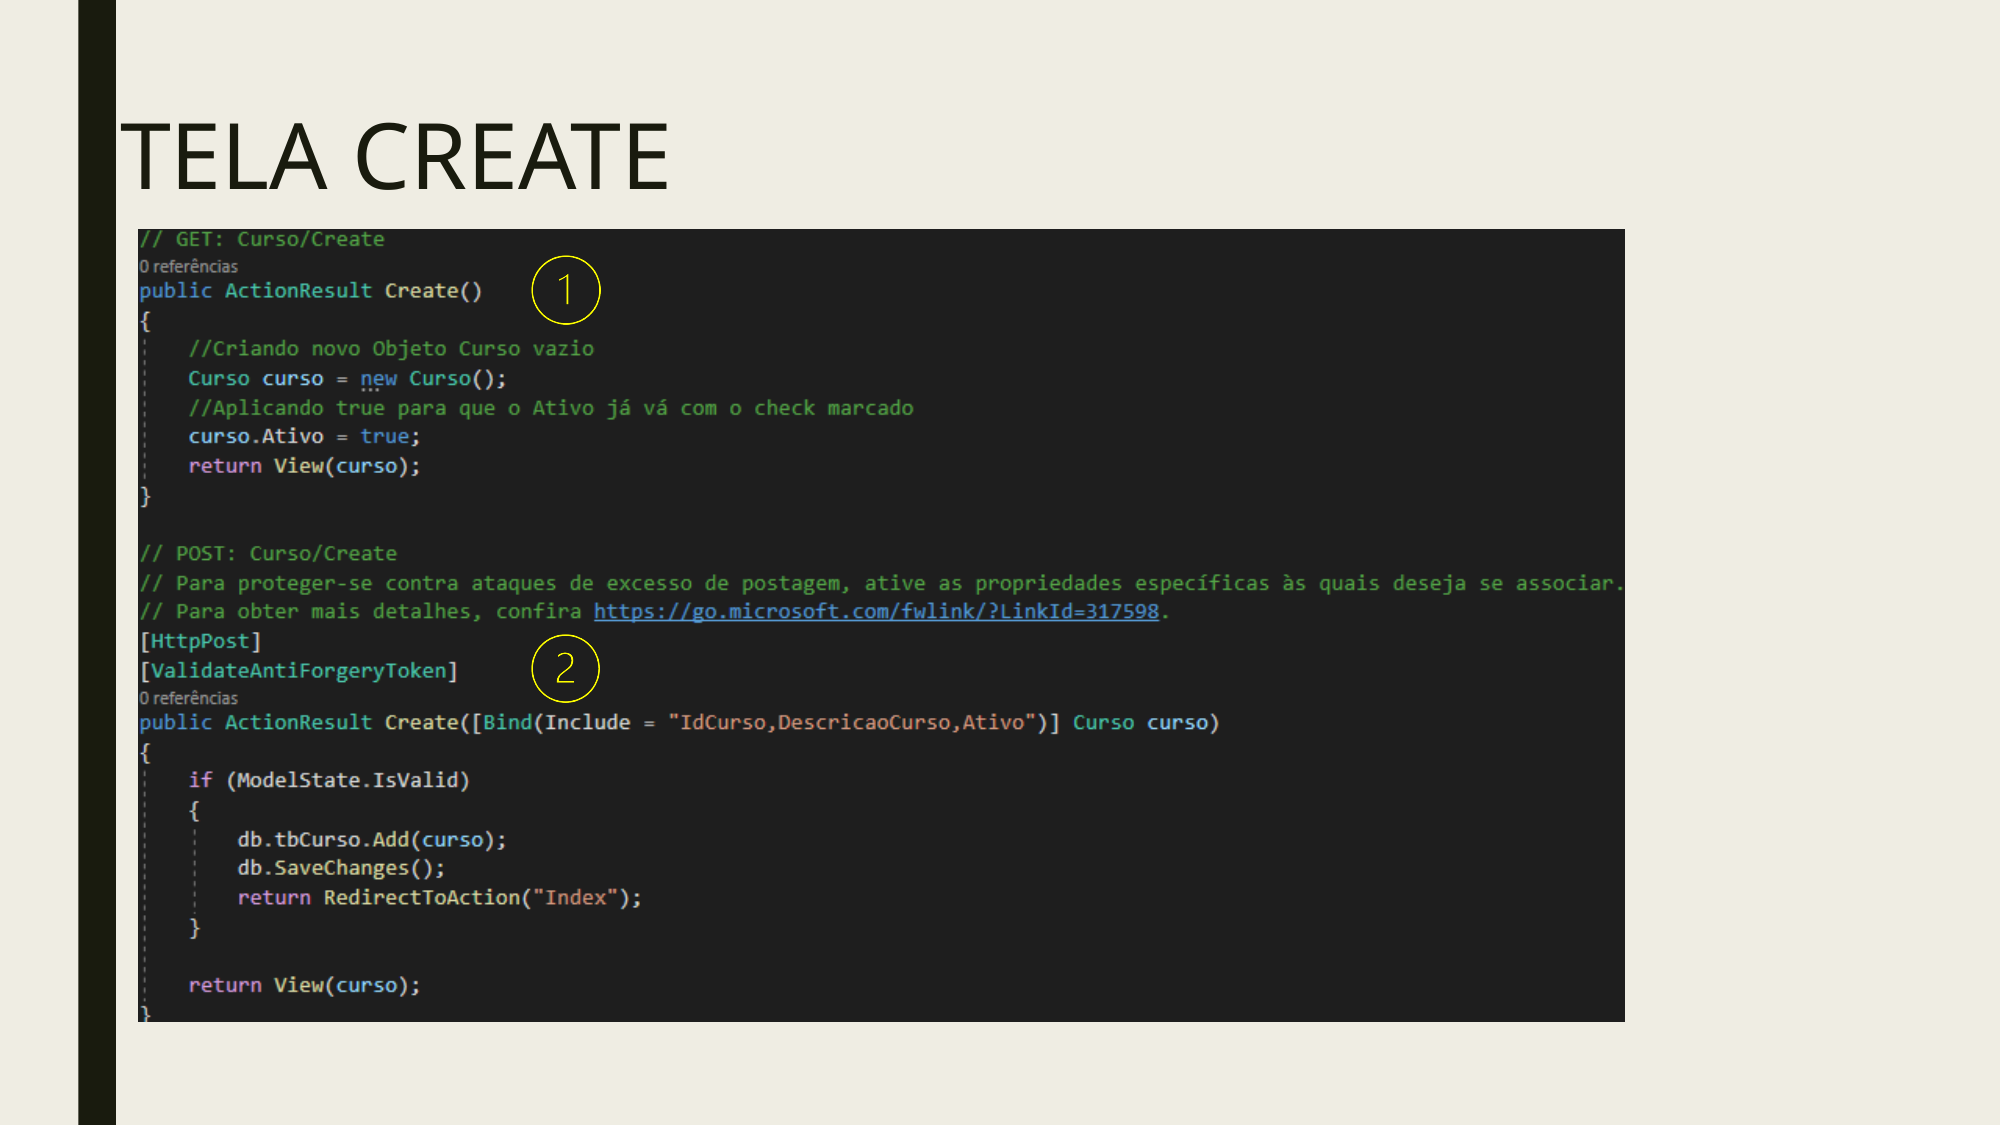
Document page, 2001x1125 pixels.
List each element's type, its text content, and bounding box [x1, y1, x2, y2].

picture [138, 229, 1625, 1022]
title TELA CREATE [105, 103, 765, 438]
